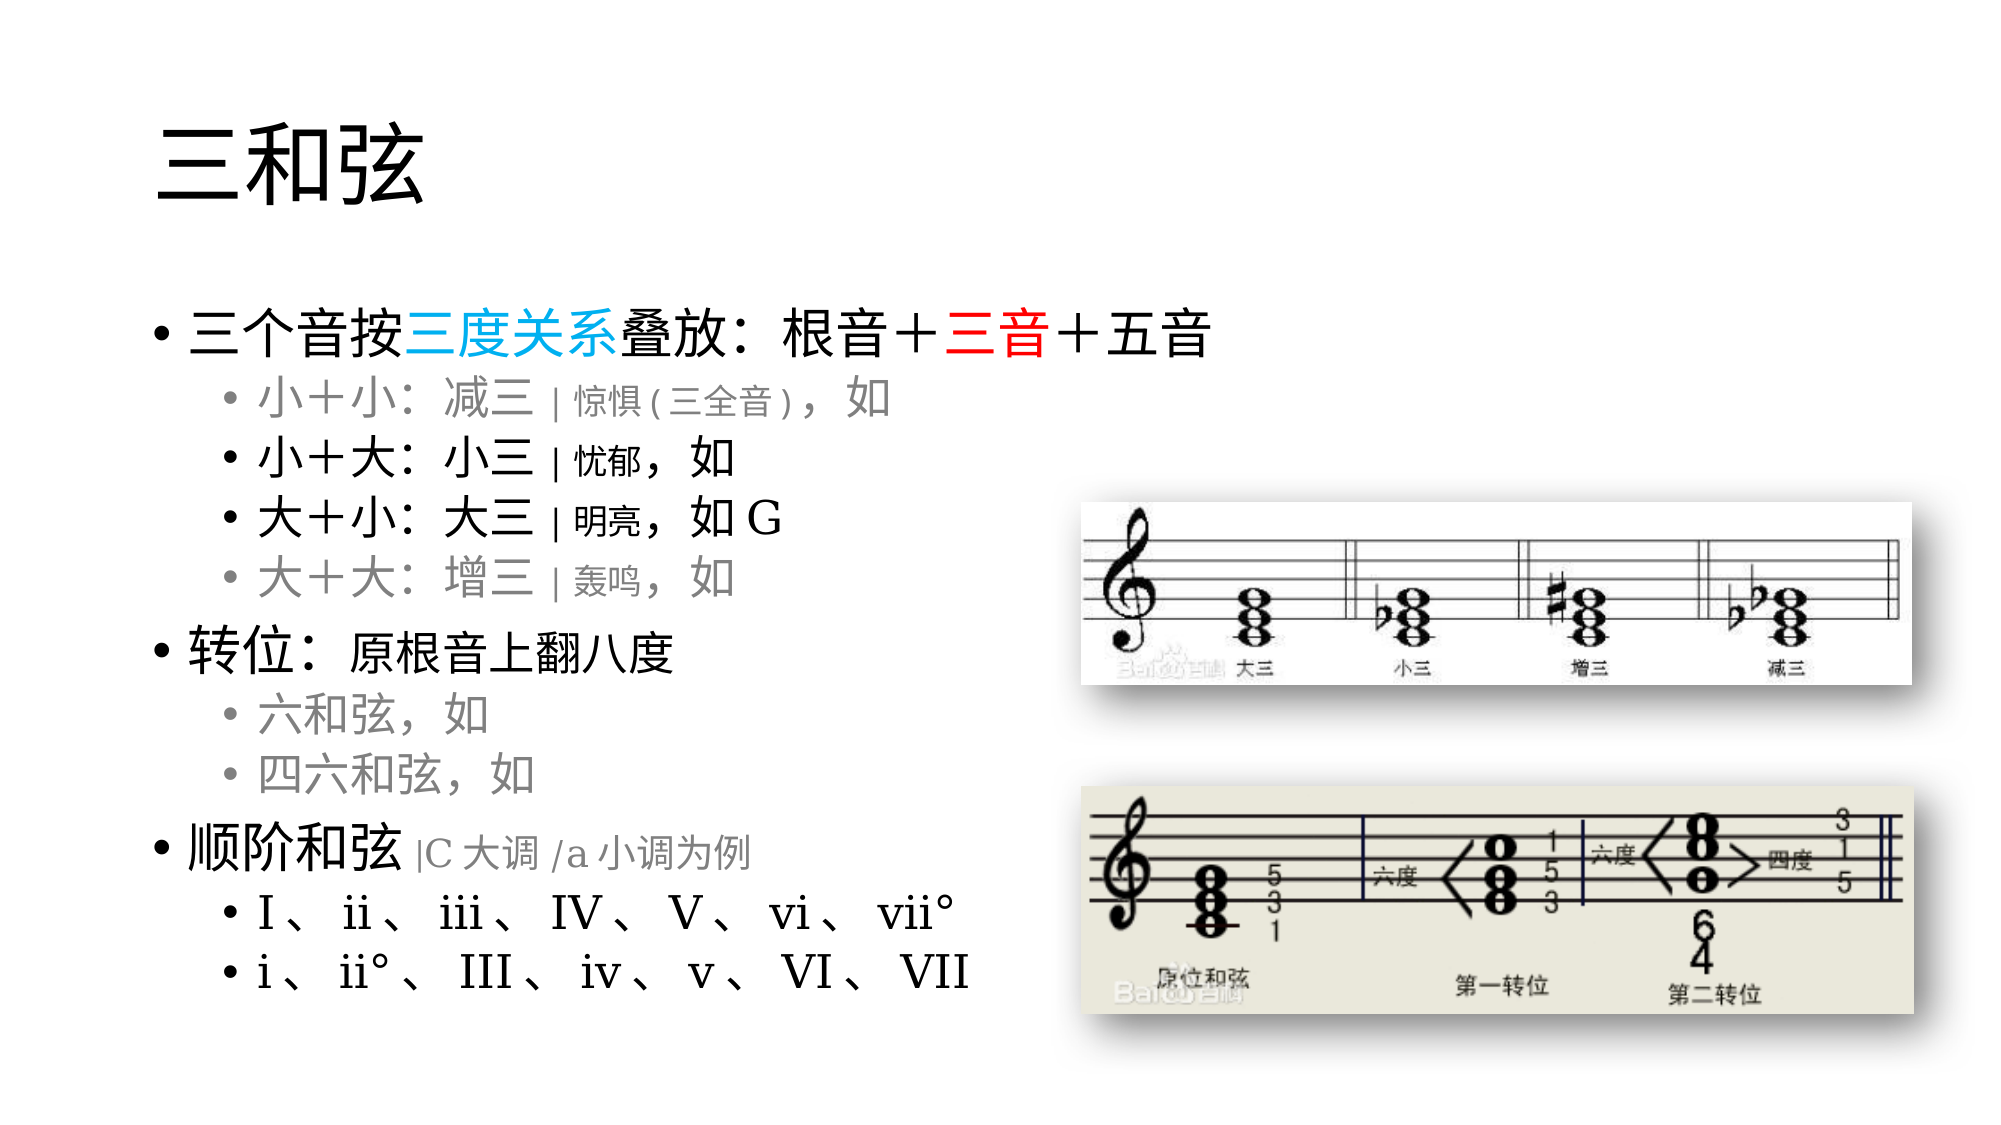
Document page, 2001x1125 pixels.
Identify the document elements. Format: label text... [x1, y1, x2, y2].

picture [1081, 502, 1912, 685]
picture [1081, 786, 1914, 1014]
title 三和弦 [137, 59, 1863, 278]
